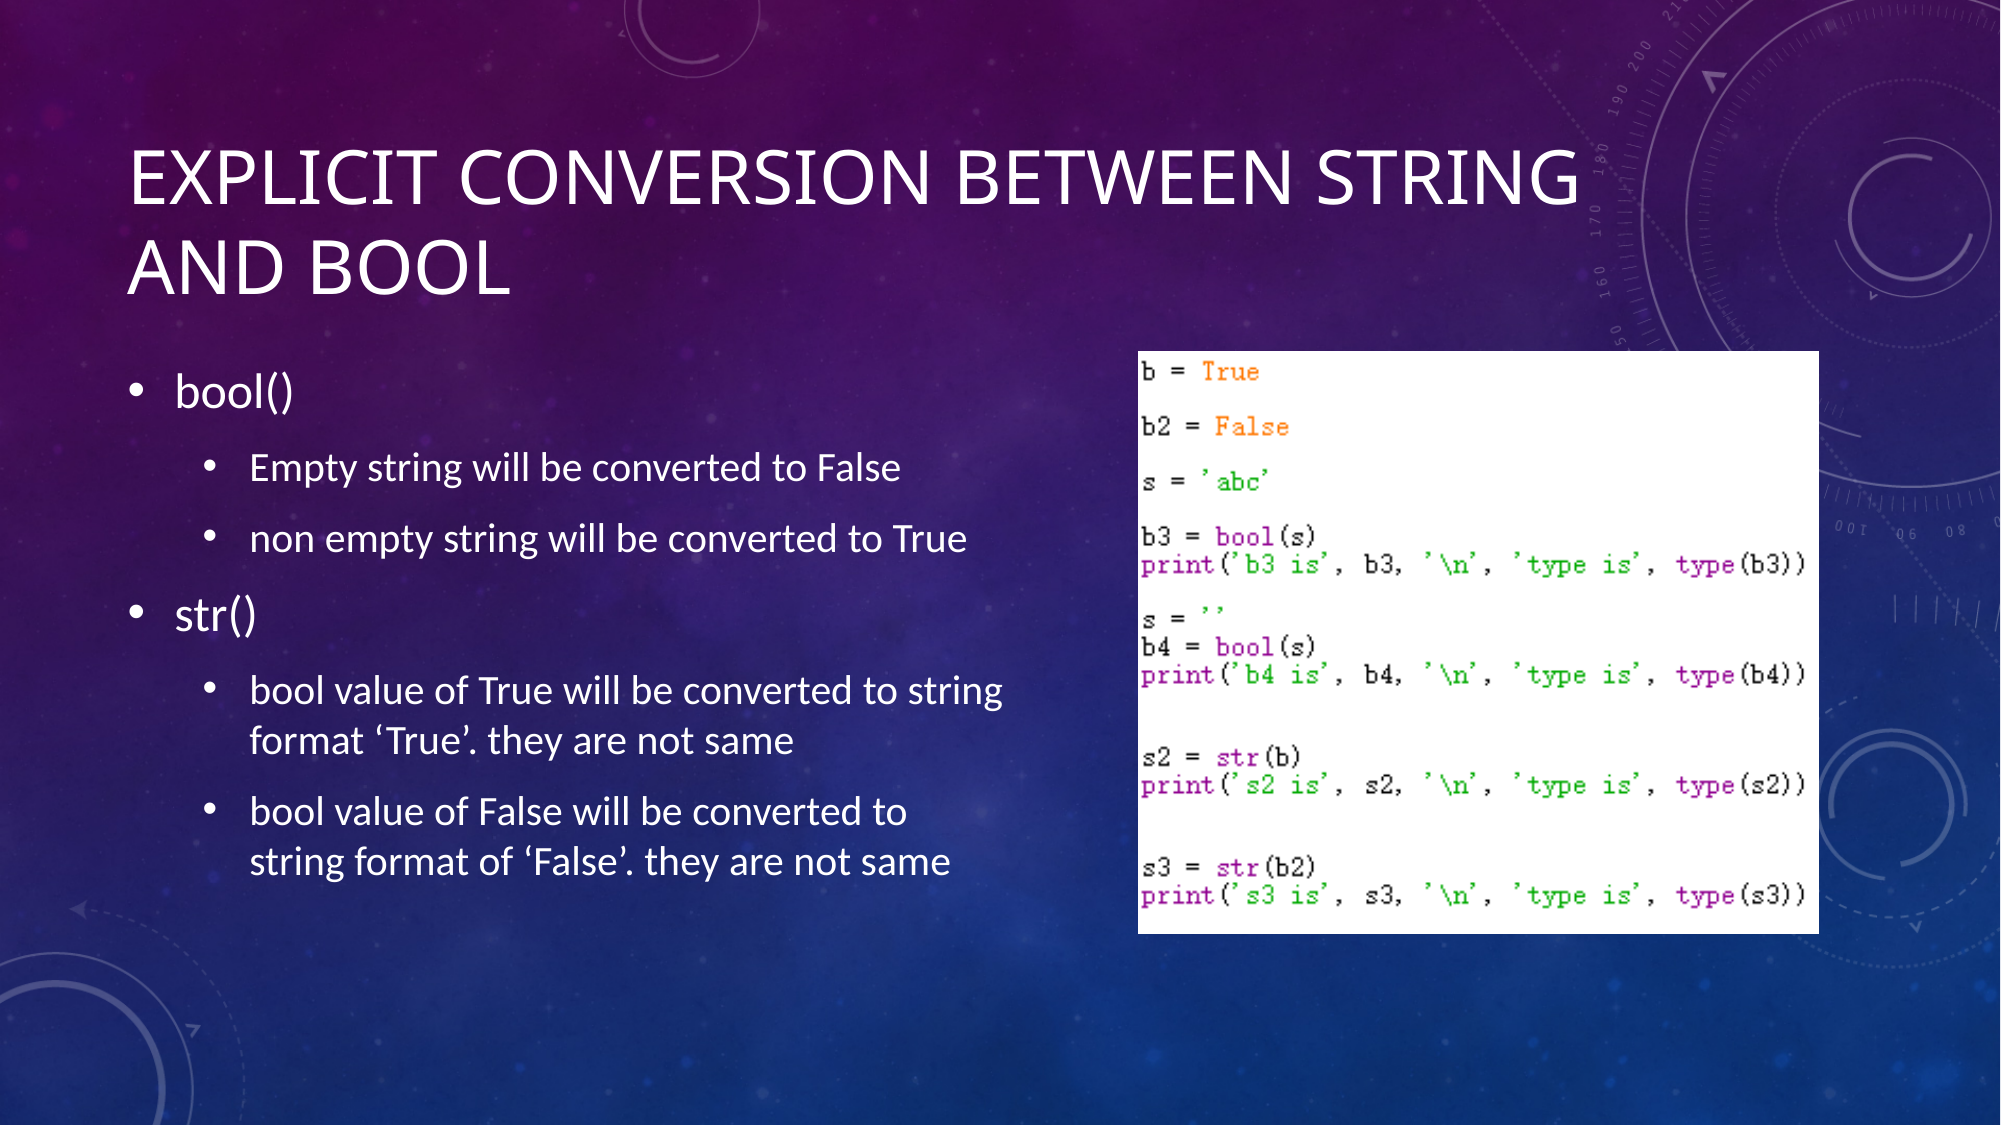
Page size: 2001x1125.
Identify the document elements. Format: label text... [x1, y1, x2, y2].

title explicit conversion between string and bool [112, 99, 1775, 339]
list bool() Empty string will be converted to False non empty string will be converted to True str() bool value of True will be converted to string format ‘True’. they are not same bool value of False will be converted to string format of ‘False’. they are not same [112, 351, 1023, 960]
picture [0, 0, 2001, 1125]
